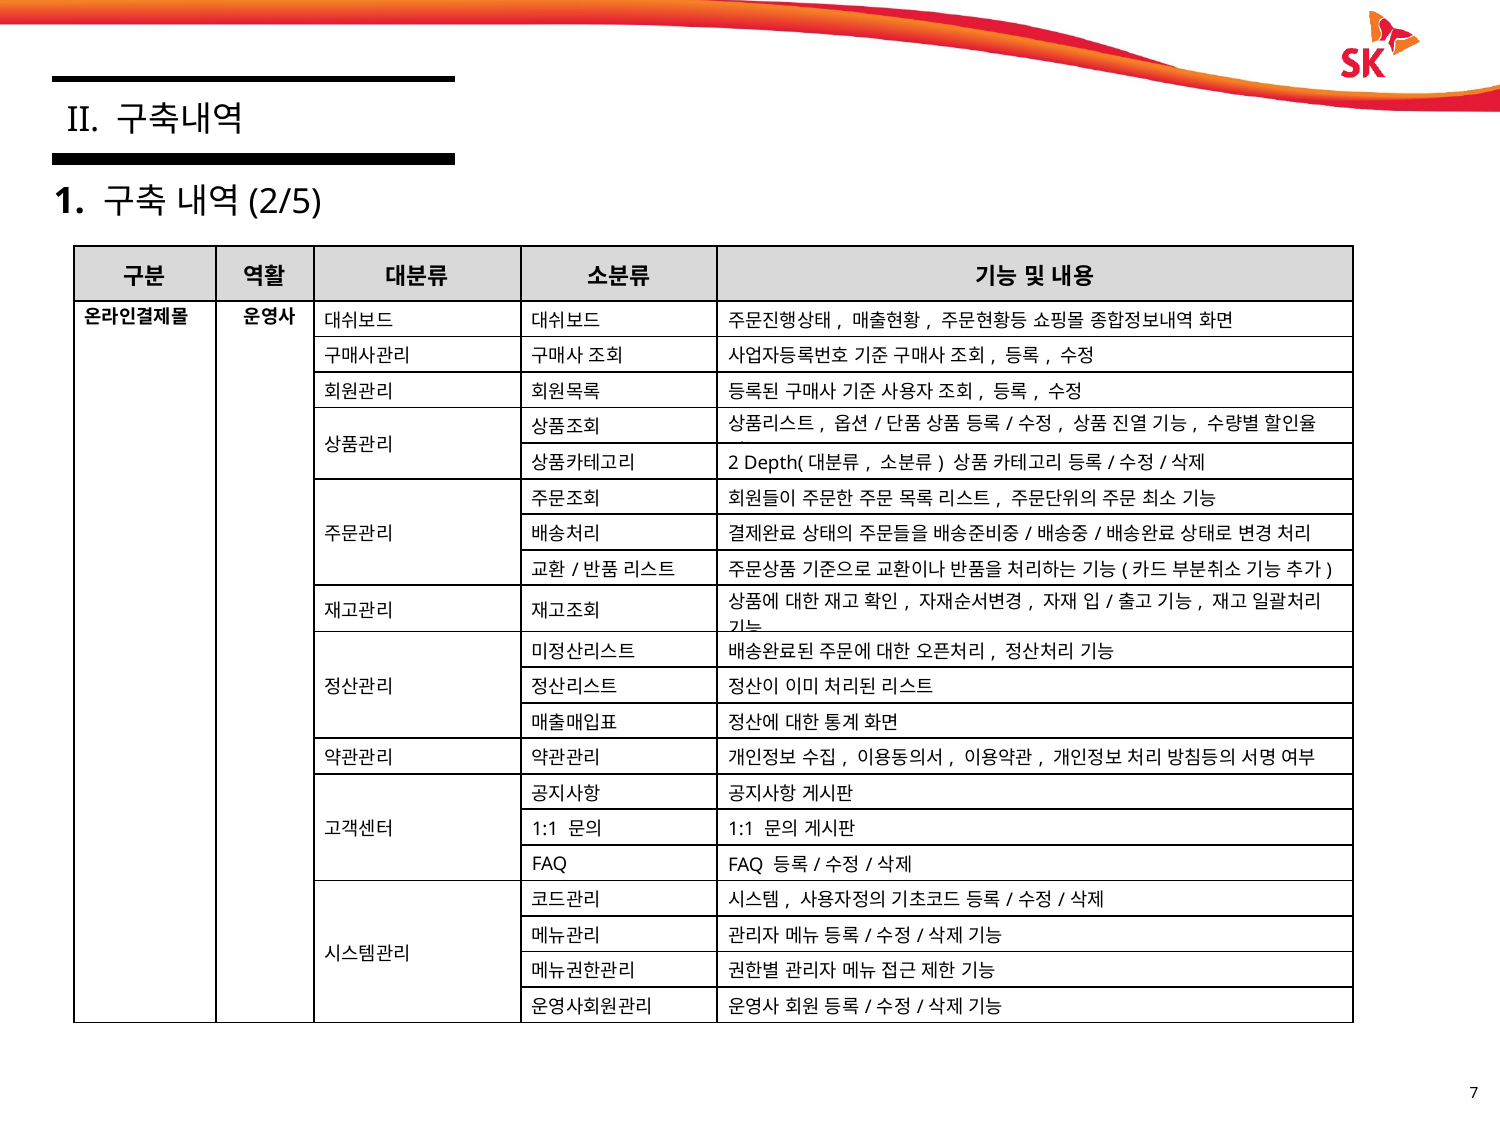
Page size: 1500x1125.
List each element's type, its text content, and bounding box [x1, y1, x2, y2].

table_cell 정산관리 [315, 632, 520, 737]
table_cell 코드관리 [522, 881, 716, 915]
table_cell 운영사회원관리 [522, 988, 716, 1022]
table_cell 공지사항 게시판 [718, 775, 1352, 808]
table_cell FAQ [522, 846, 716, 880]
text_box II. 구축내역 [52, 104, 465, 147]
table_cell 상품에 대한 재고 확인, 자재순서변경, 자재 입/출고 기능, 재고 일괄처리 기능 [718, 586, 1352, 631]
table_cell 상품조회 [522, 408, 716, 442]
table_cell 상품리스트, 옵션/단품 상품 등록/수정, 상품 진열 기능, 수량별 할인율 기능 [718, 408, 1352, 442]
table_cell 주문관리 [315, 480, 520, 584]
table_cell 메뉴관리 [522, 917, 716, 951]
table_cell 약관관리 [315, 739, 520, 773]
table_cell 상품카테고리 [522, 444, 716, 478]
table_cell 관리자 메뉴 등록/수정/삭제 기능 [718, 917, 1352, 951]
table_cell 배송처리 [522, 515, 716, 549]
table_cell 시스템, 사용자정의 기초코드 등록/수정/삭제 [718, 881, 1352, 915]
table_header 소분류 [522, 247, 716, 300]
table_cell 결제완료 상태의 주문들을 배송준비중/배송중/배송완료 상태로 변경 처리 [718, 515, 1352, 549]
table_cell 온라인결제몰 [75, 302, 215, 1022]
table_header 대분류 [315, 247, 520, 300]
table_cell 권한별 관리자 메뉴 접근 제한 기능 [718, 952, 1352, 986]
table_cell 배송완료된 주문에 대한 오픈처리, 정산처리 기능 [718, 632, 1352, 666]
table_cell 회원목록 [522, 373, 716, 407]
table_cell 운영사 [217, 302, 313, 1022]
table_cell 재고관리 [315, 586, 520, 631]
table_cell 정산리스트 [522, 668, 716, 702]
table_cell 대쉬보드 [315, 302, 520, 336]
table_cell 주문조회 [522, 480, 716, 513]
table_cell 1:1 문의 게시판 [718, 810, 1352, 844]
table_header 역활 [217, 247, 313, 300]
table_cell 상품관리 [315, 408, 520, 478]
table_cell 운영사 회원 등록/수정/삭제 기능 [718, 988, 1352, 1022]
table_cell 약관관리 [522, 739, 716, 773]
table_cell 대쉬보드 [522, 302, 716, 336]
table_cell 주문상품 기준으로 교환이나 반품을 처리하는 기능(카드 부분취소 기능 추가) [718, 551, 1352, 584]
table_cell 매출매입표 [522, 704, 716, 737]
table_cell 등록된 구매사 기준 사용자 조회, 등록, 수정 [718, 373, 1352, 407]
text_box 1. 구축 내역(2/5) [38, 169, 1025, 229]
table_cell 구매사관리 [315, 337, 520, 371]
table_cell 공지사항 [522, 775, 716, 808]
table_cell 미정산리스트 [522, 632, 716, 666]
table_cell 구매사 조회 [522, 337, 716, 371]
table_cell 회원관리 [315, 373, 520, 407]
table_cell 회원들이 주문한 주문 목록 리스트, 주문단위의 주문 최소 기능 [718, 480, 1352, 513]
table_cell 정산에 대한 통계 화면 [718, 704, 1352, 737]
table_header 구분 [75, 247, 215, 300]
table_cell 주문진행상태, 매출현황, 주문현황등 쇼핑몰 종합정보내역 화면 [718, 302, 1352, 336]
table_cell 교환/반품 리스트 [522, 551, 716, 584]
table_cell 고객센터 [315, 775, 520, 880]
table_cell 정산이 이미 처리된 리스트 [718, 668, 1352, 702]
table_cell 1:1 문의 [522, 810, 716, 844]
table_cell 재고조회 [522, 586, 716, 631]
table_cell 2 Depth(대분류, 소분류) 상품 카테고리 등록/수정/삭제 [718, 444, 1352, 478]
table_cell 개인정보 수집, 이용동의서, 이용약관, 개인정보 처리 방침등의 서명 여부 [718, 739, 1352, 773]
picture [0, 0, 1500, 764]
table_cell 사업자등록번호 기준 구매사 조회, 등록, 수정 [718, 337, 1352, 371]
table_cell 메뉴권한관리 [522, 952, 716, 986]
table_header 기능 및 내용 [718, 247, 1352, 300]
table_cell 시스템관리 [315, 881, 520, 1022]
table_cell FAQ 등록/수정/삭제 [718, 846, 1352, 880]
